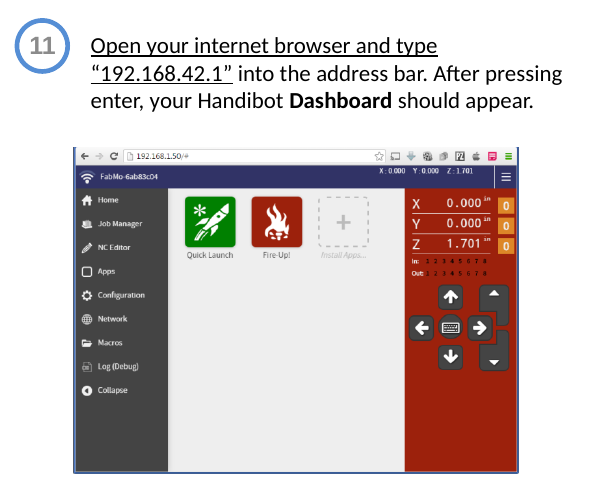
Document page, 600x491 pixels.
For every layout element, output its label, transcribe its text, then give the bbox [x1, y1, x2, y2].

slide_number 10 [18, 27, 68, 63]
list Open your internet browser and type “192.168.42.1” into the address bar. After pressing enter, your Handibot Dashboard should appear. [88, 28, 570, 228]
picture [73, 147, 520, 474]
